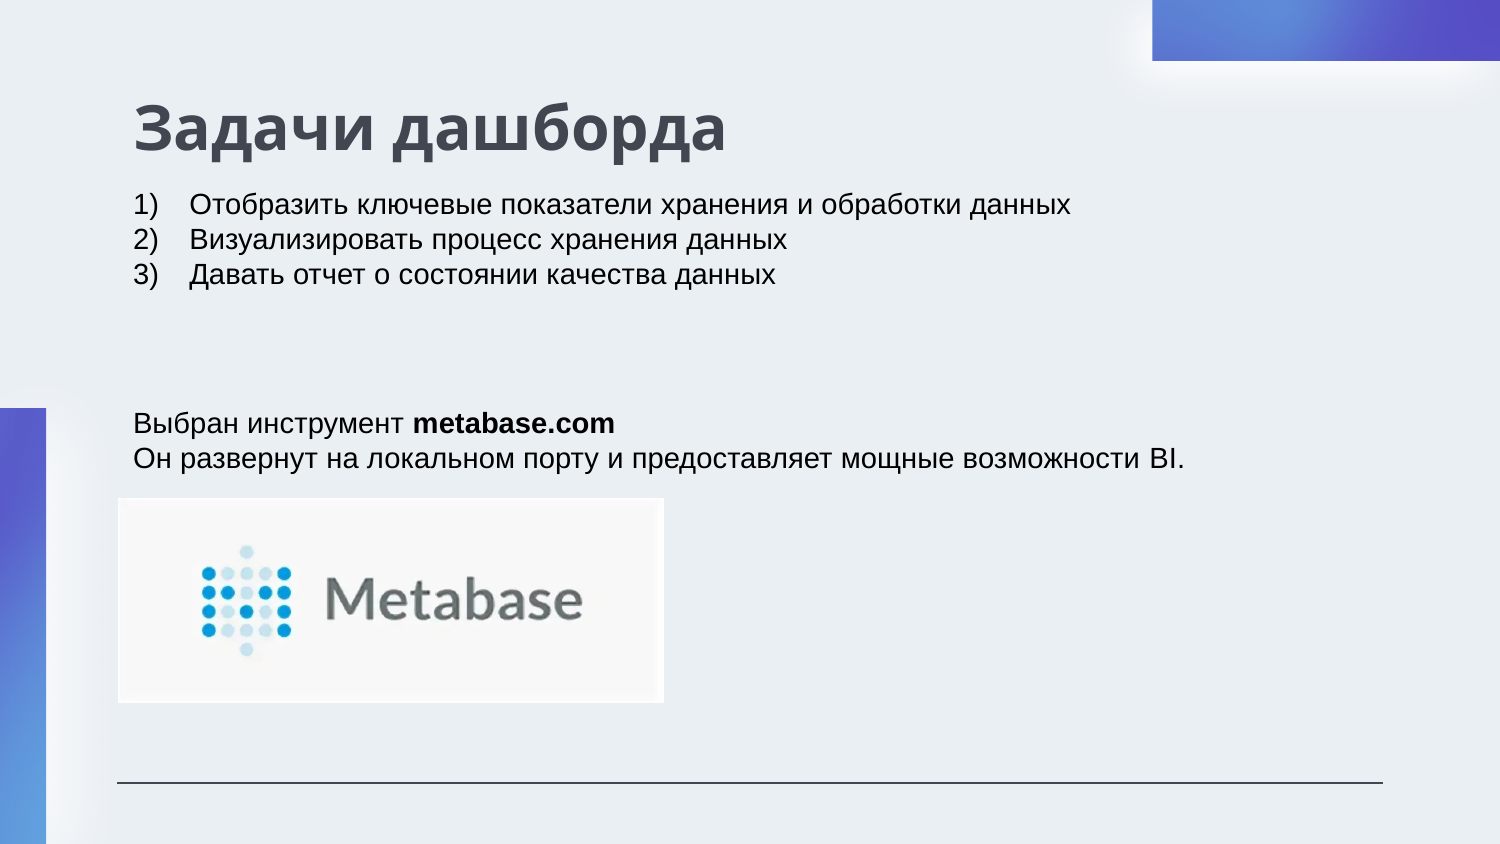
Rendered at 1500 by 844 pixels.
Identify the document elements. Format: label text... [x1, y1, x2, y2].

picture [0, 408, 47, 844]
picture [117, 498, 664, 704]
text_box Отобразить ключевые показатели хранения и обработки данных Визуализировать процесс хранения данных Давать отчет о состоянии качества данных [118, 170, 1185, 313]
picture [1152, 0, 1500, 61]
title Задачи дашборда [118, 72, 1382, 167]
text_box Выбран инструмент metabase.com Он развернут на локальном порту и предоставляет мощные возможности BI. [118, 389, 1284, 499]
